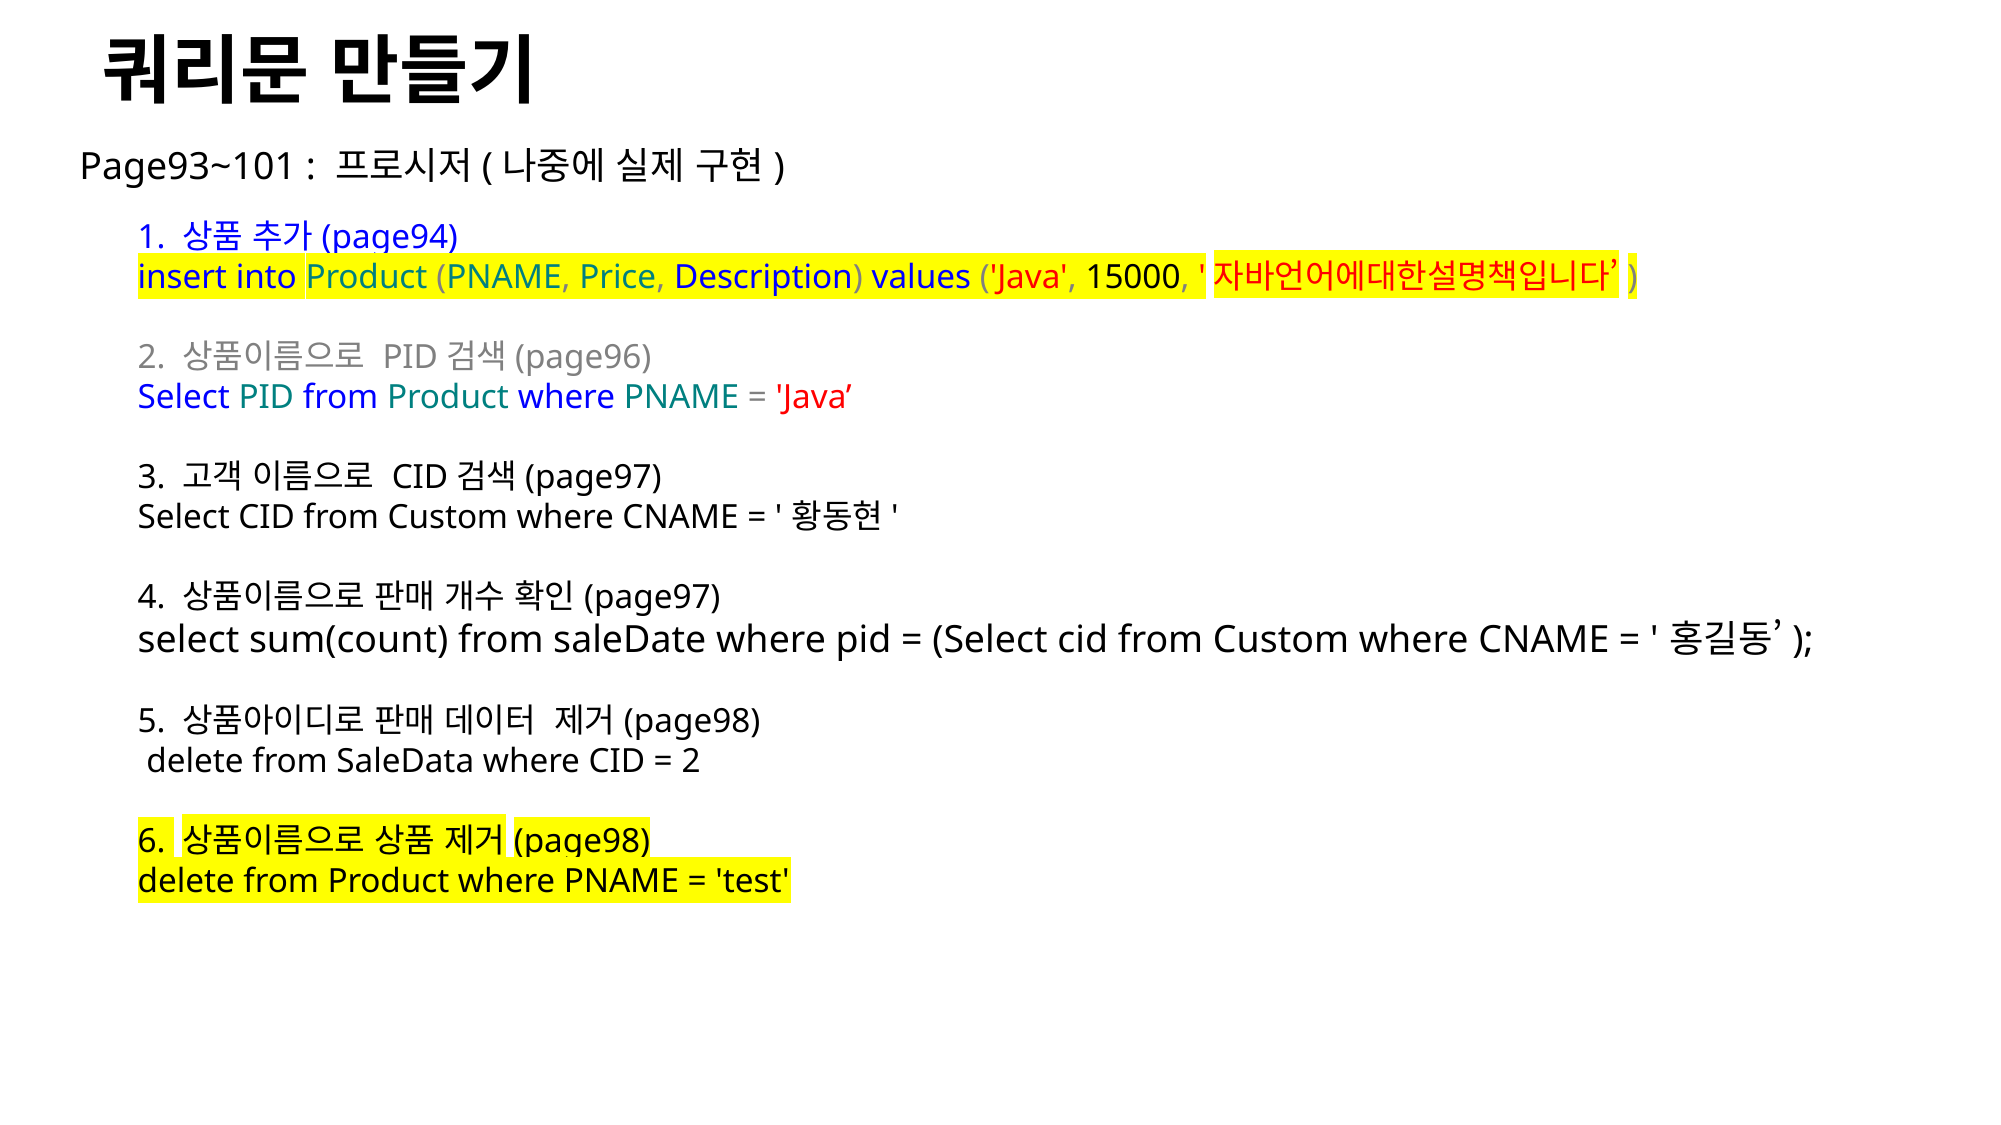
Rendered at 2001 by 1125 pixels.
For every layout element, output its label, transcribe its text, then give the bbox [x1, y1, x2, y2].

text_box 1. 상품 추가(page94) insert into Product (PNAME, Price, Description) values ('Java', 15000, '자바언어에대한설명책입니다’) 2. 상품이름으로 PID검색(page96) Select PID from Product where PNAME = 'Java’ 3. 고객 이름으로 CID검색(page97) Select CID from Custom where CNAME = '황동현' 4. 상품이름으로 판매 개수 확인(page97) select sum(count) from saleDate where pid = (Select cid from Custom where CNAME = '홍길동’); 5. 상품아이디로 판매 데이터 제거(page98) delete from SaleData where CID = 2 6. 상품이름으로 상품 제거(page98) delete from Product where PNAME = 'test' [122, 208, 1920, 947]
text_box Page93~101 : 프로시저(나중에 실제 구현) [64, 134, 1974, 195]
text_box 쿼리문 만들기 [87, 15, 553, 120]
